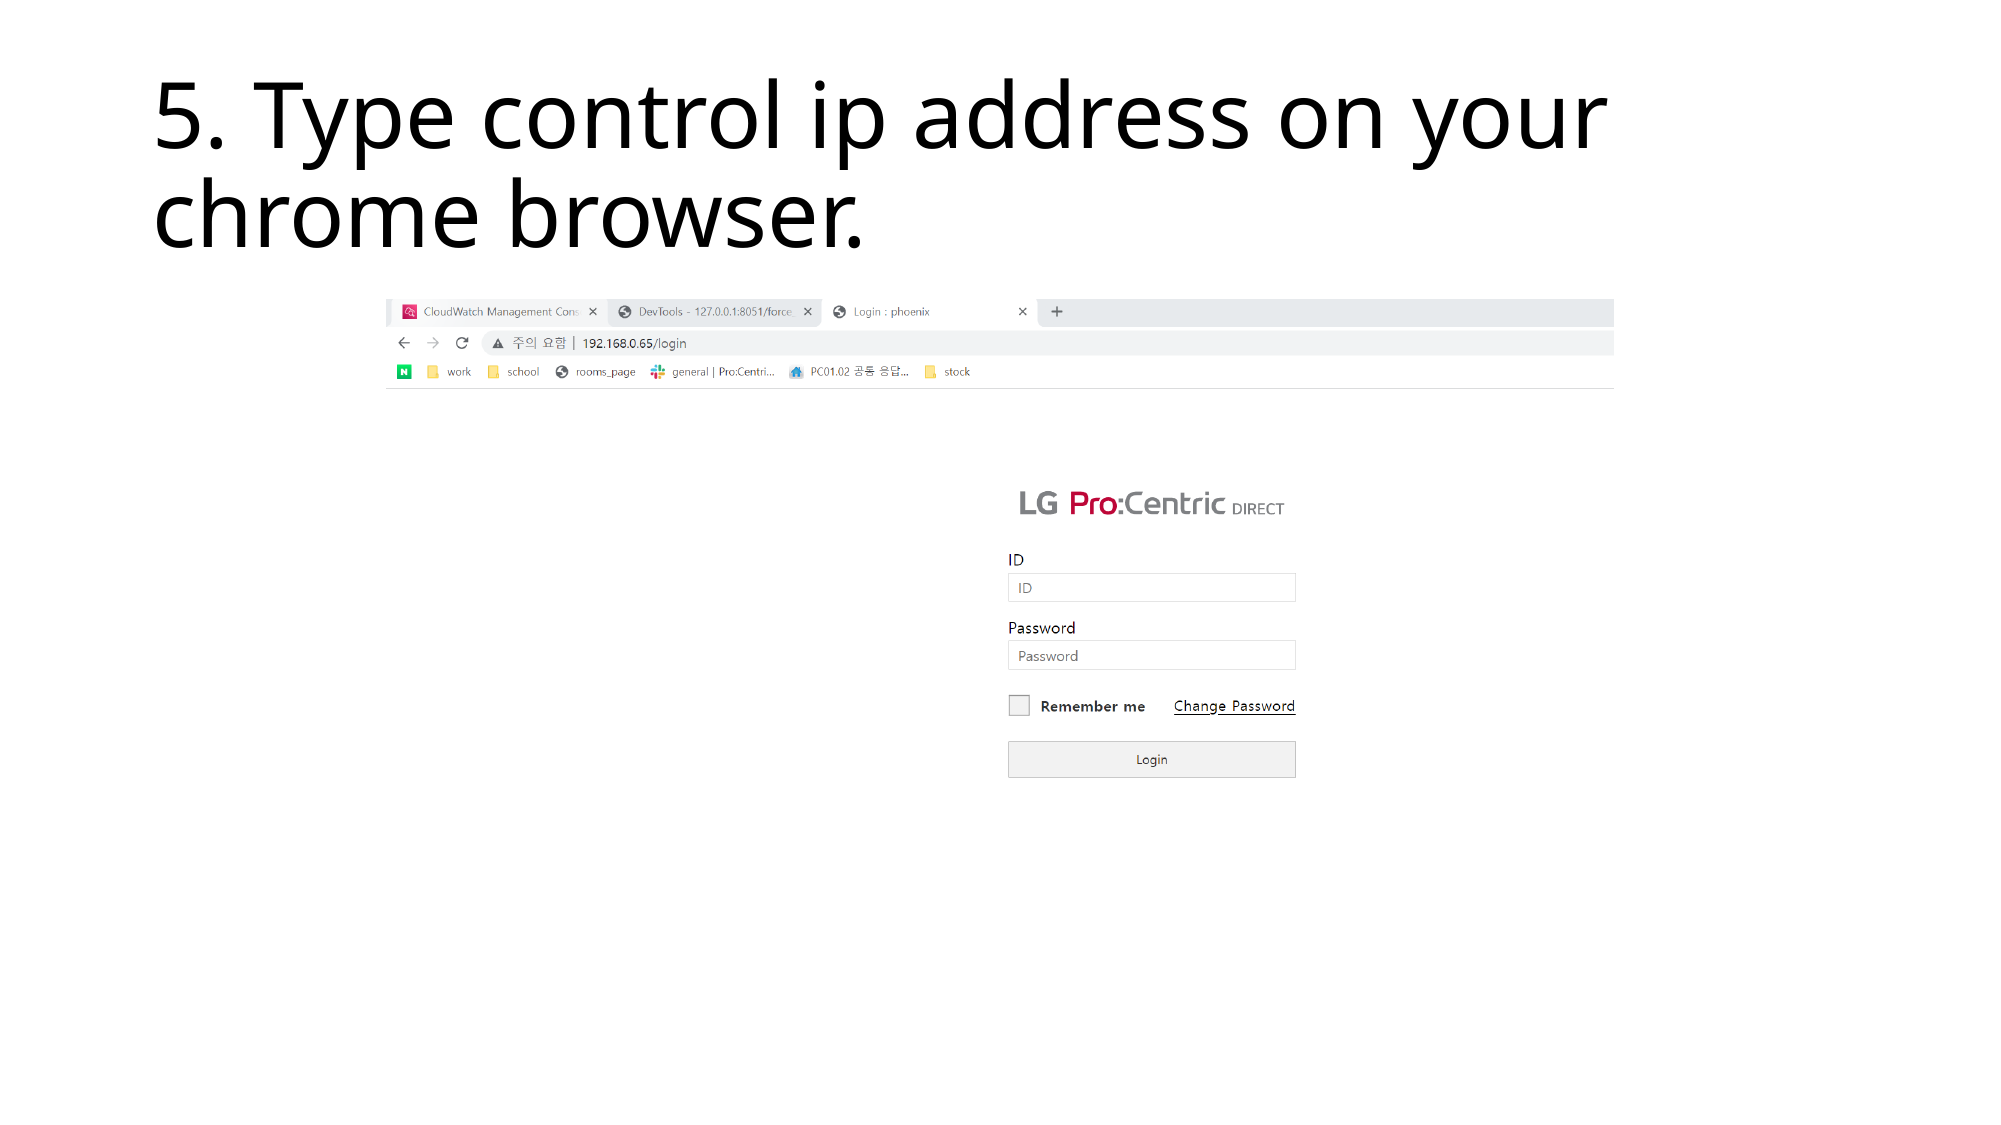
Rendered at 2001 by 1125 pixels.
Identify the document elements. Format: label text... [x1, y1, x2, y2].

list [386, 299, 1614, 1014]
title 5. Type control ip address on your chrome browser. [137, 59, 1863, 278]
